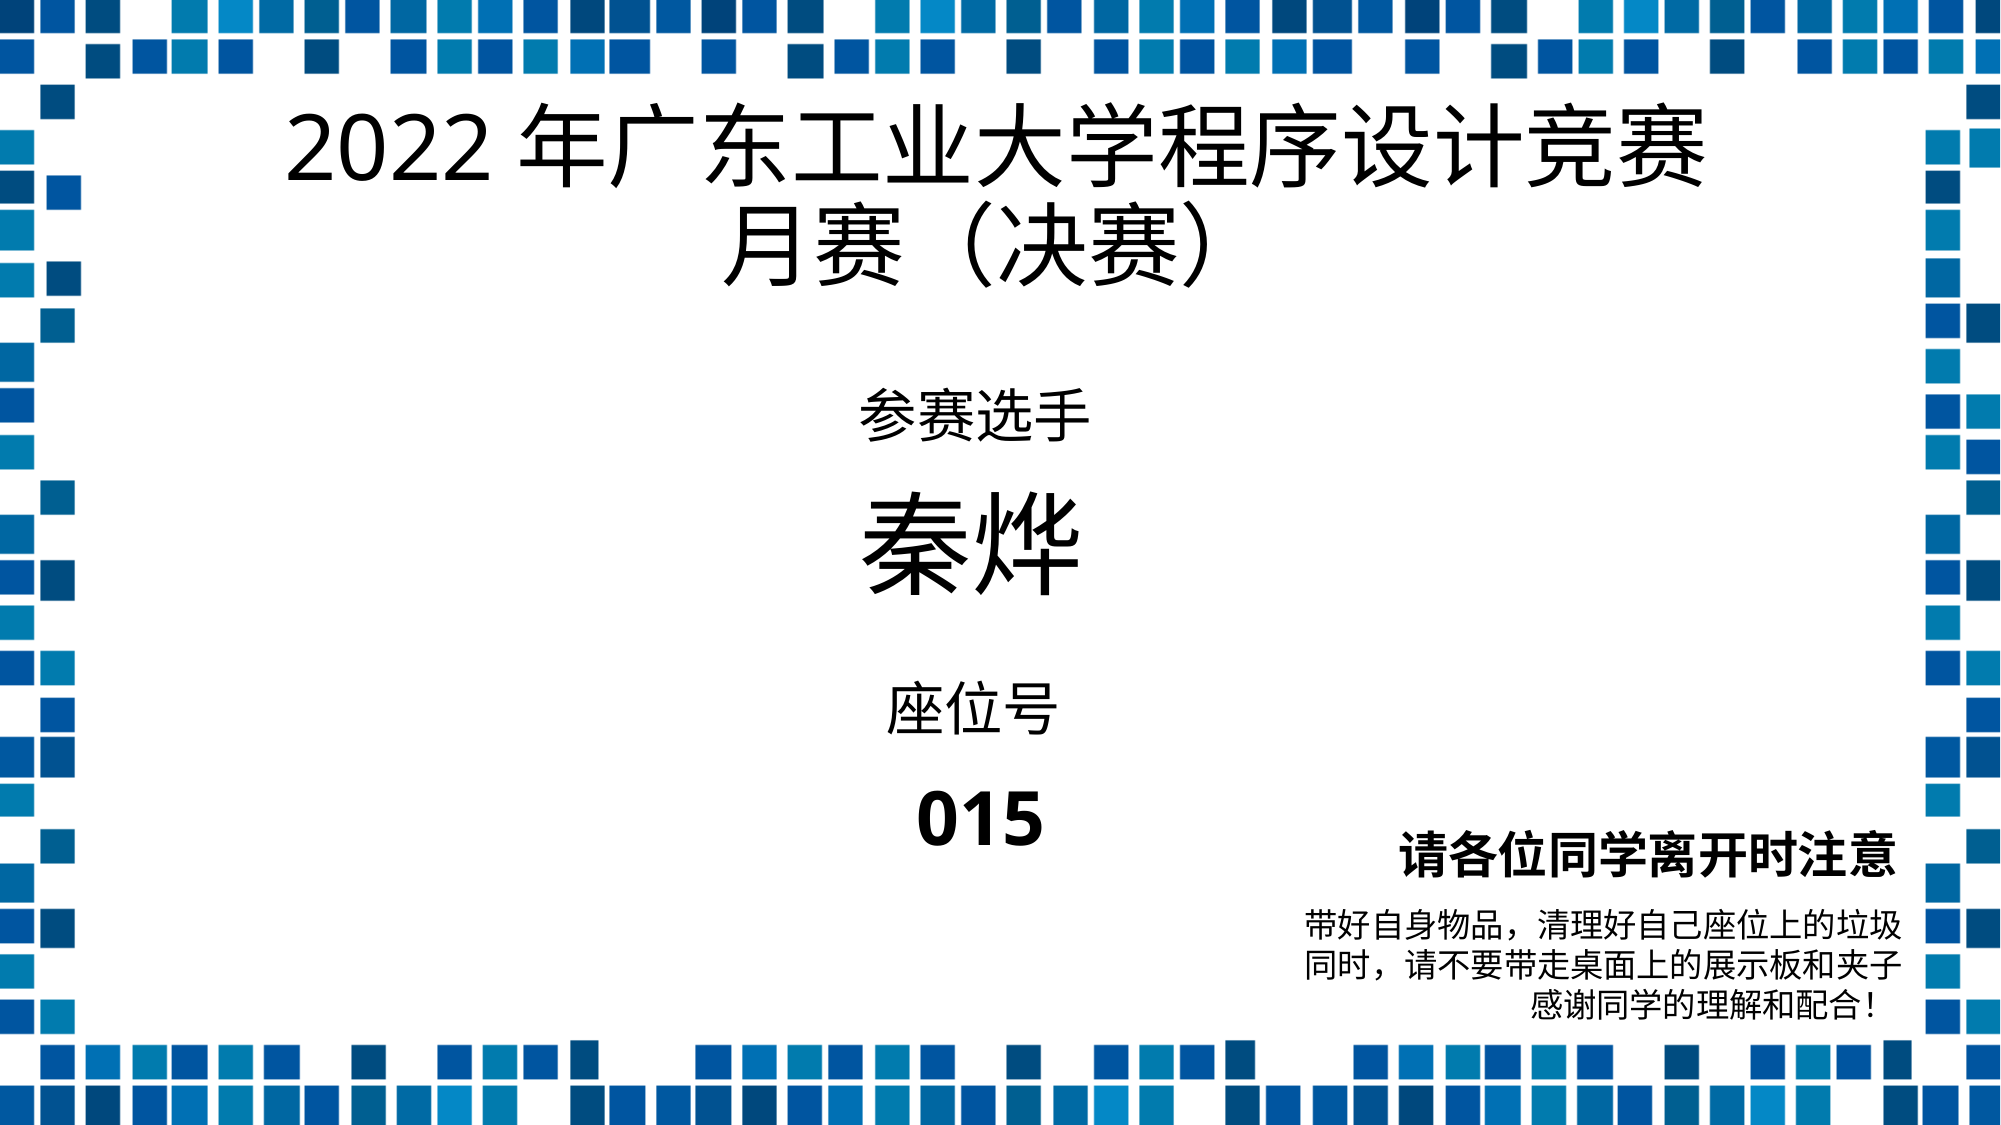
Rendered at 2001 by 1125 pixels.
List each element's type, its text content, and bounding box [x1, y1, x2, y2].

text_box 015 [901, 763, 1061, 869]
title 2022年广东工业大学程序设计竞赛月赛（决赛） [246, 65, 1747, 458]
text_box 带好自身物品，清理好自己座位上的垃圾 同时，请不要带走桌面上的展示板和夹子 感谢同学的理解和配合！ [1289, 896, 2000, 1032]
picture [0, 0, 2001, 1125]
text_box 座位号 [871, 664, 1207, 750]
text_box 秦烨 [844, 467, 1431, 617]
text_box 请各位同学离开时注意 [1383, 816, 1914, 891]
text_box 参赛选手 [844, 371, 1262, 457]
